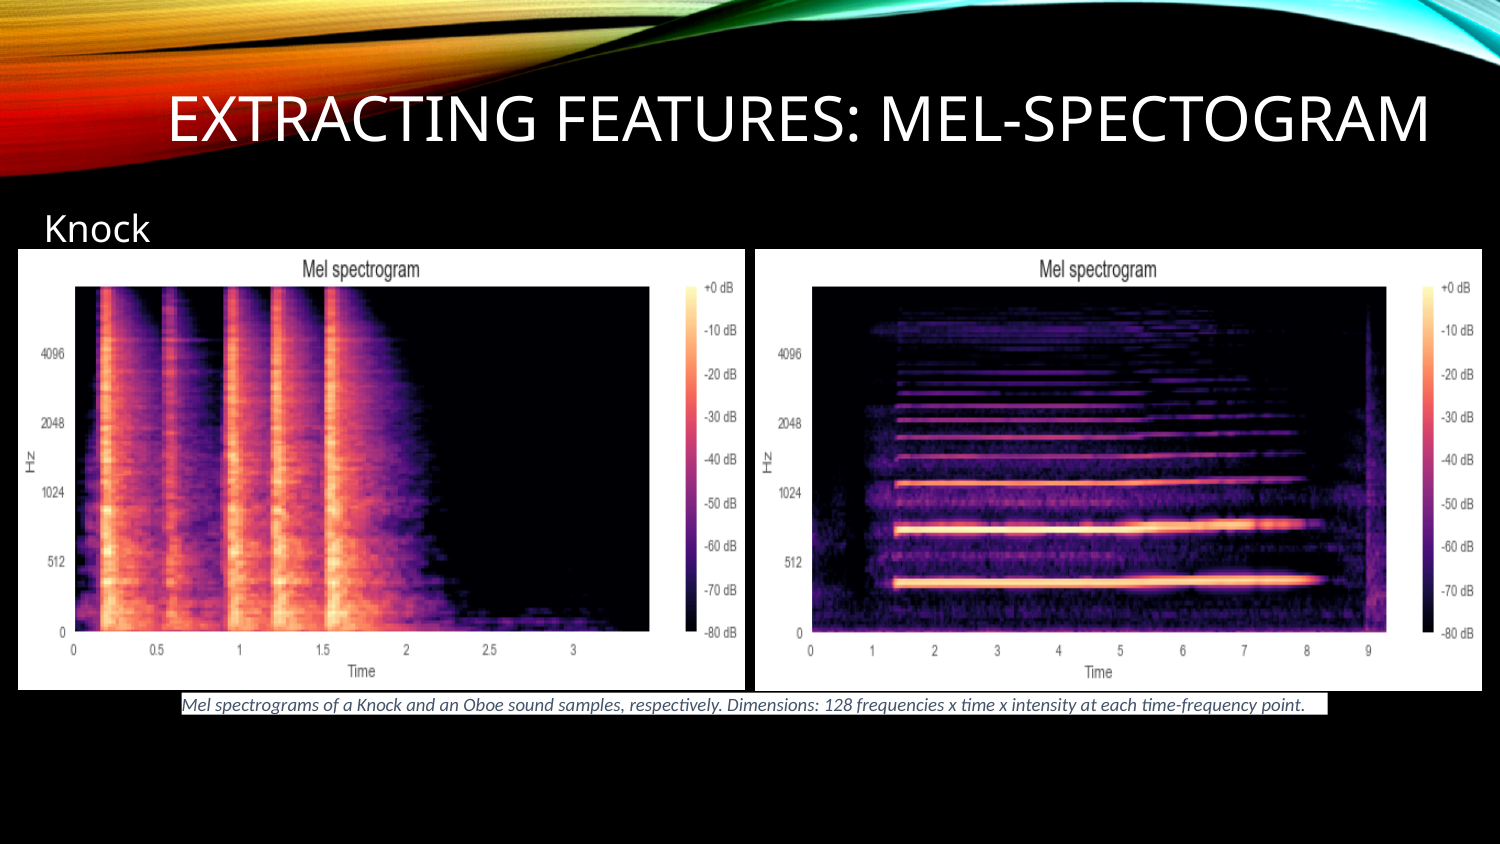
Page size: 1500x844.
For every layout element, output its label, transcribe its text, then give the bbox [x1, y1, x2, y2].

title EXTRACTING FEATURES: MEL-SPECTOGRAM [51, 72, 1449, 167]
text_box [17, 249, 1483, 715]
text_box Knock Oboe [28, 197, 863, 248]
picture [0, 0, 1500, 178]
